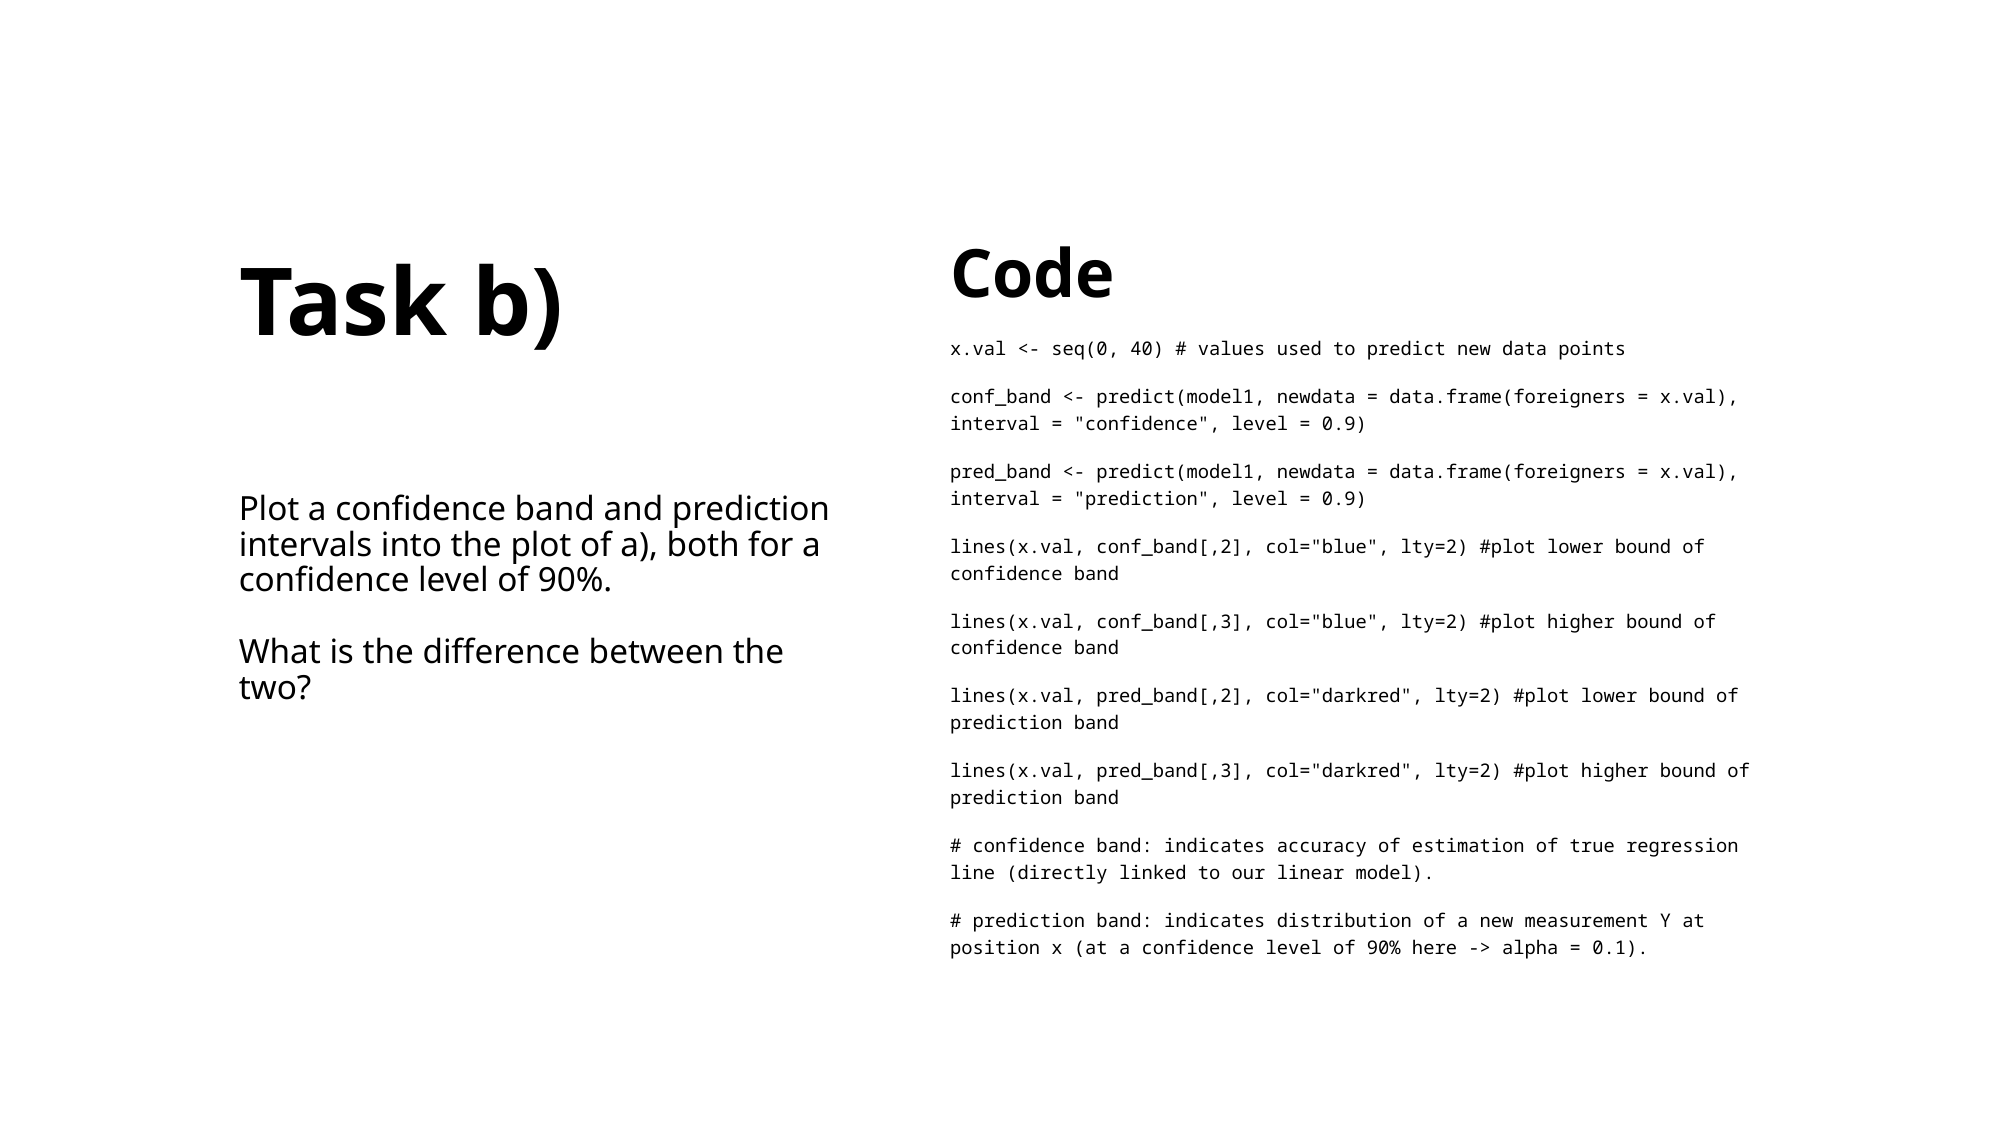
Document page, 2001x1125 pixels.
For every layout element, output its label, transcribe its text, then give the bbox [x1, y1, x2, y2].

title Task b) [224, 100, 870, 364]
text_box Code x.val <- seq(0, 40) # values used to predict new data points conf_band <- predict(model1, newdata = data.frame(foreigners = x.val), interval = "confidence", level = 0.9) pred_band <- predict(model1, newdata = data.frame(foreigners = x.val), interval = "prediction", level = 0.9) lines(x.val, conf_band[,2], col="blue", lty=2) #plot lower bound of confidence band lines(x.val, conf_band[,3], col="blue", lty=2) #plot higher bound of confidence band lines(x.val, pred_band[,2], col="darkred", lty=2) #plot lower bound of prediction band lines(x.val, pred_band[,3], col="darkred", lty=2) #plot higher bound of prediction band # confidence band: indicates accuracy of estimation of true regression line (directly linked to our linear model). # prediction band: indicates distribution of a new measurement Y at position x (at a confidence level of 90% here -> alpha = 0.1). [934, 232, 1776, 1005]
list Plot a confidence band and prediction intervals into the plot of a), both for a confidence level of 90%. What is the difference between the two? [223, 483, 869, 1006]
